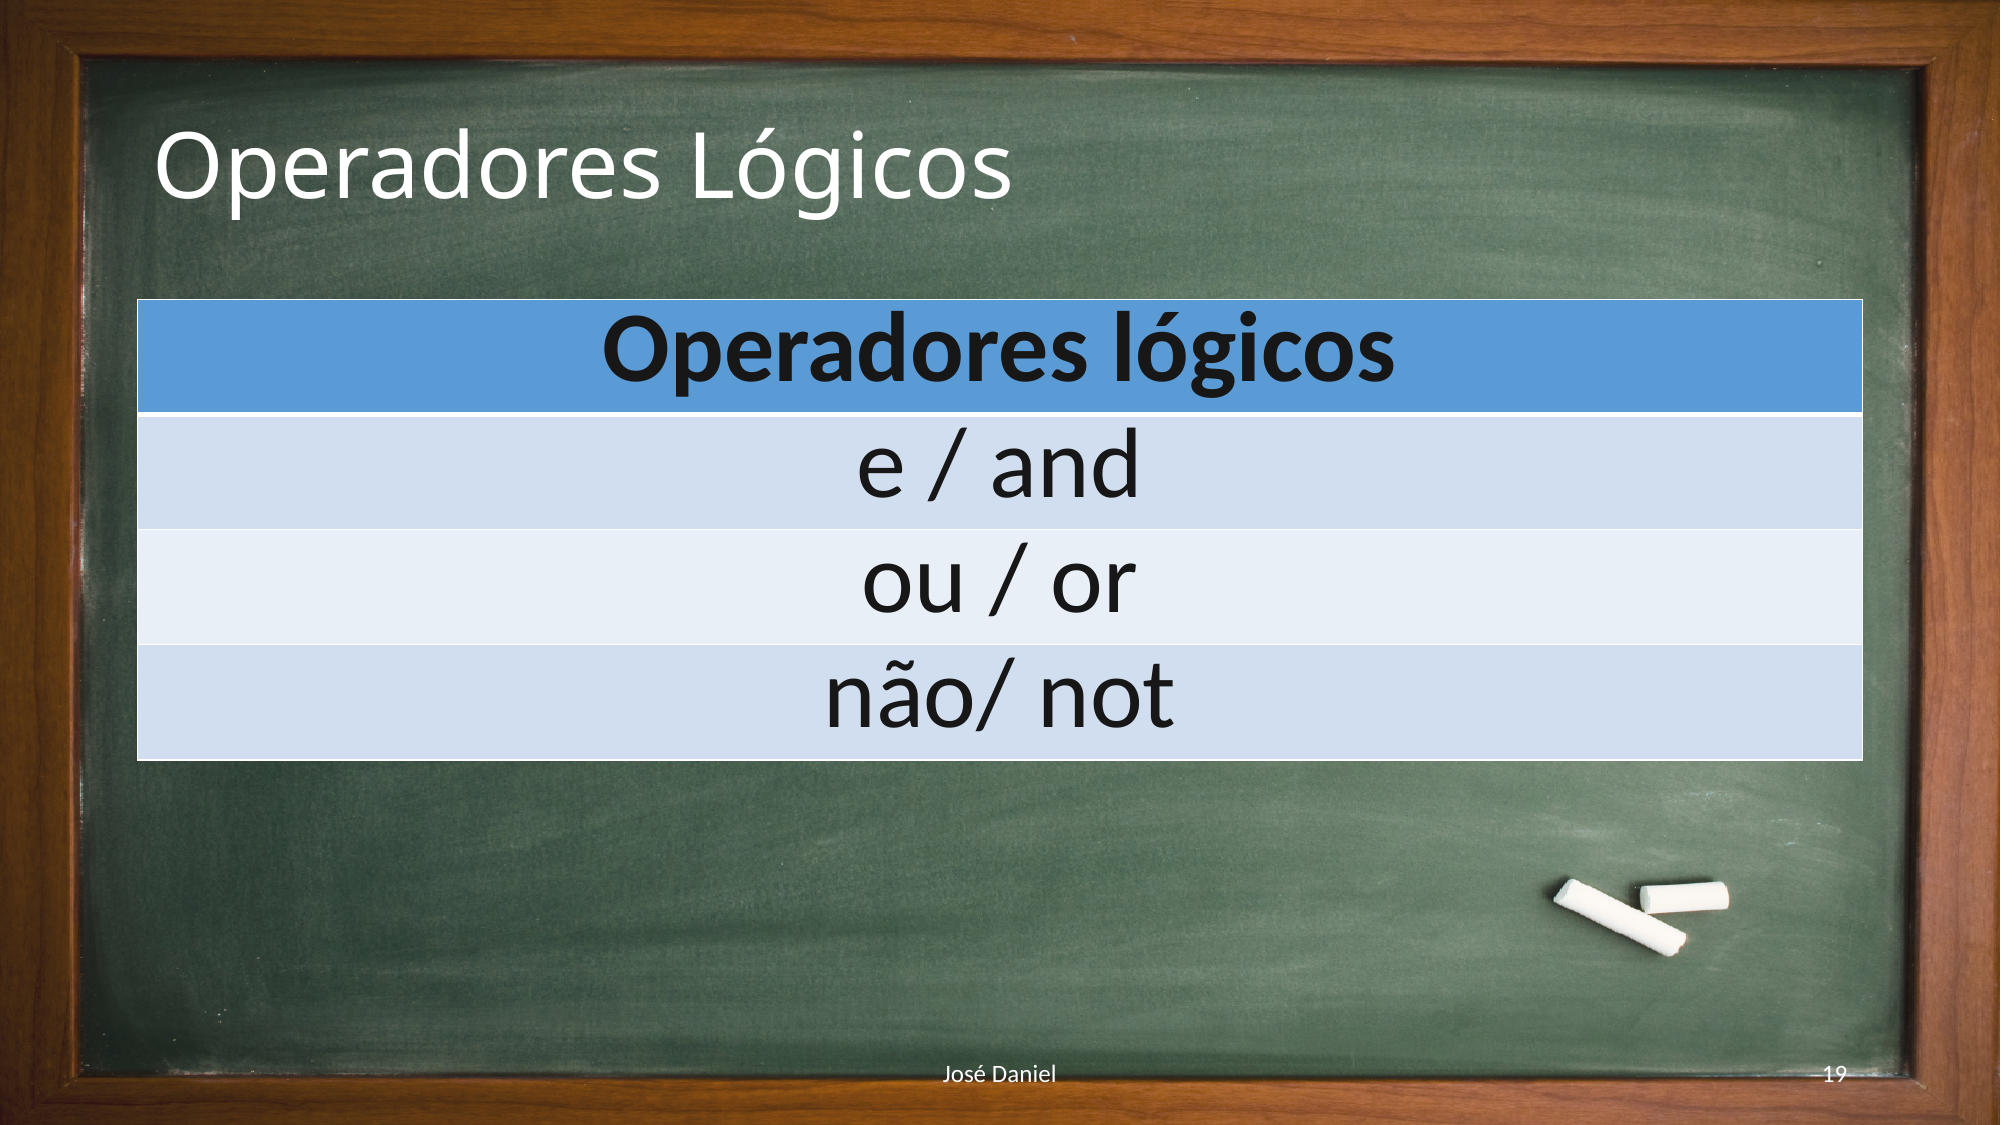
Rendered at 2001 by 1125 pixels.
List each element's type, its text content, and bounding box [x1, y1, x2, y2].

table_cell ou / or [138, 530, 1862, 644]
table_cell e / and [138, 417, 1862, 529]
picture [0, 0, 2000, 1125]
footer José Daniel [662, 1042, 1338, 1103]
title Operadores Lógicos [137, 59, 1863, 278]
table_cell não/ not [138, 645, 1862, 759]
slide_number 19 [1412, 1042, 1863, 1103]
table_header Operadores lógicos [138, 300, 1862, 412]
